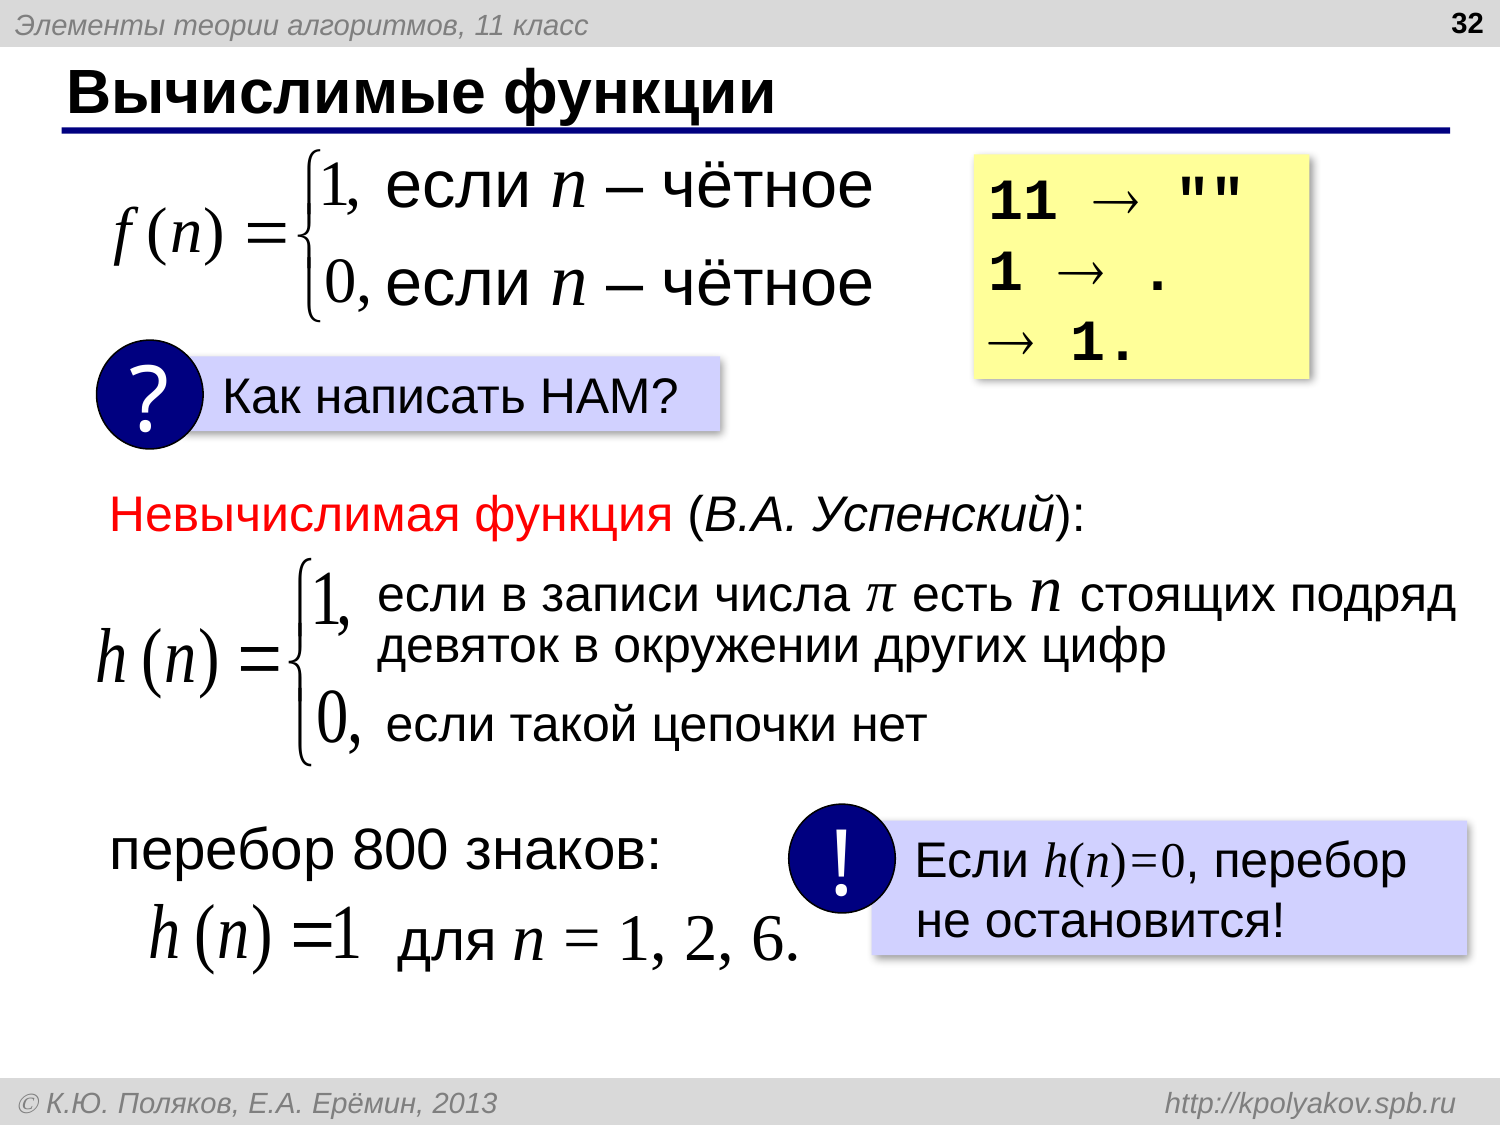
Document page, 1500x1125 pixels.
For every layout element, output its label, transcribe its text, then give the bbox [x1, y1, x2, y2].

slide_number 32 [1148, 1, 1500, 75]
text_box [85, 545, 1476, 780]
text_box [91, 131, 878, 334]
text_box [788, 803, 1468, 957]
text_box Невычислимая функция (В.А. Успенский): [94, 474, 1101, 544]
text_box для n = 1, 2, 6. [382, 886, 817, 982]
text_box перебор 800 знаков: [94, 803, 679, 889]
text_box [138, 886, 370, 992]
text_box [96, 339, 721, 450]
text_box 11  "" 1  .  1. [973, 154, 1310, 379]
title Вычислимые функции [51, 49, 1425, 127]
